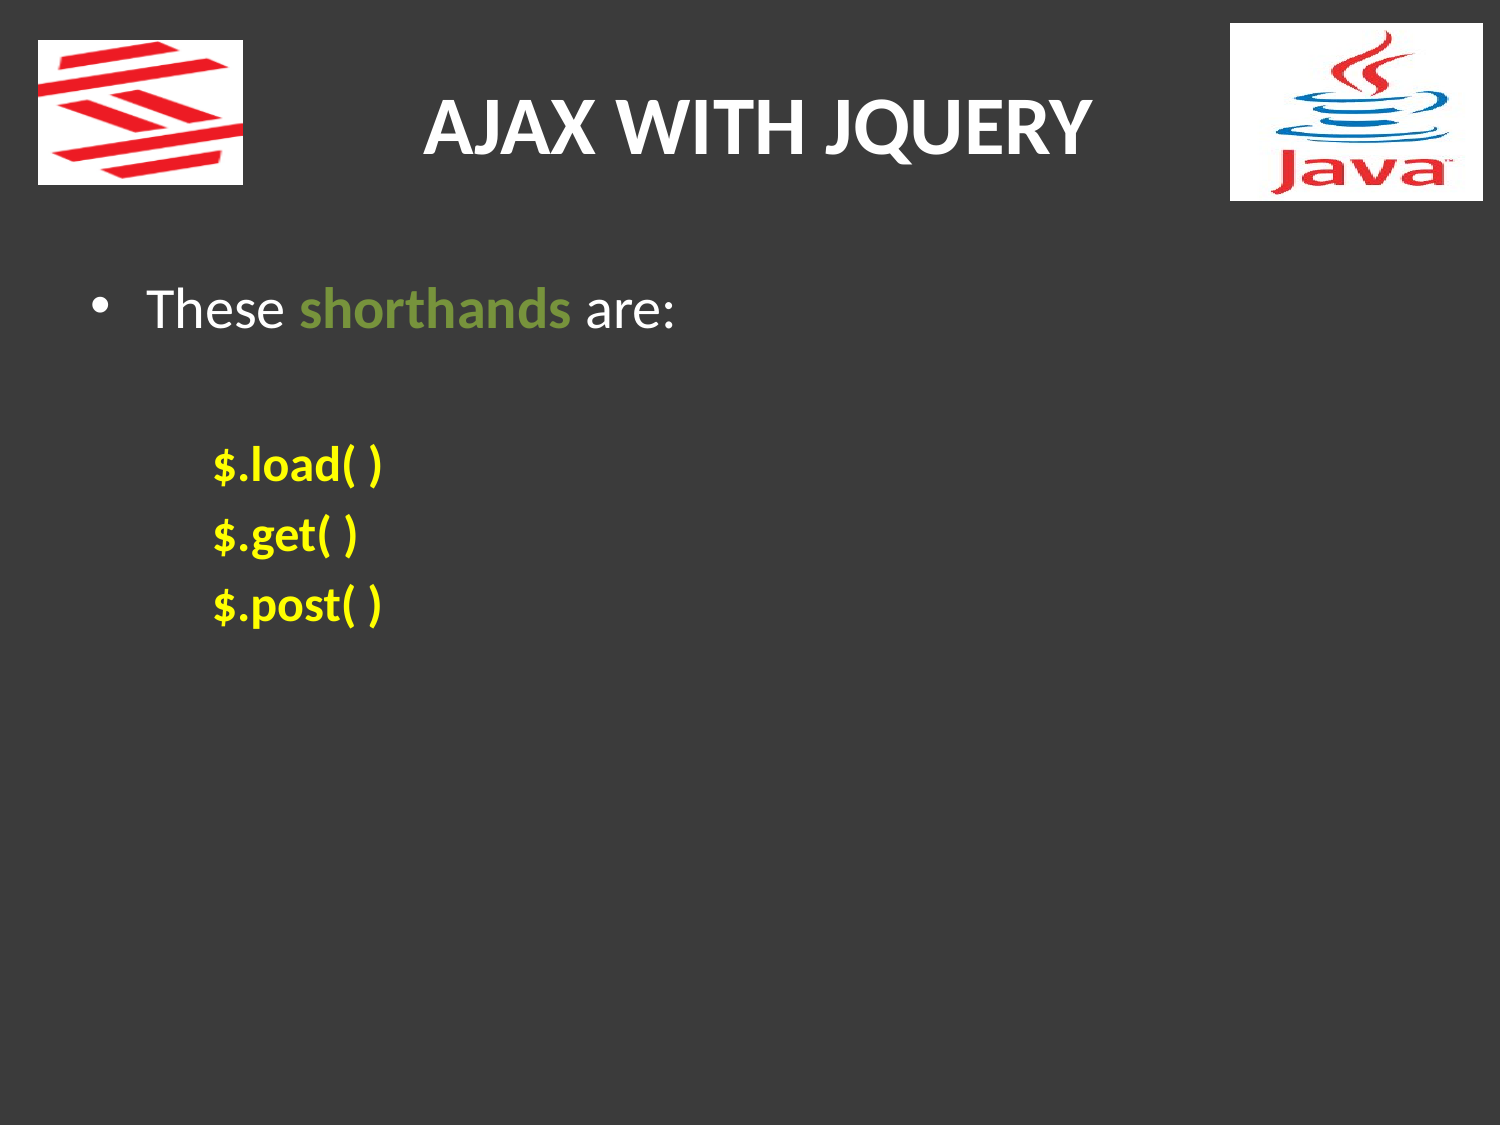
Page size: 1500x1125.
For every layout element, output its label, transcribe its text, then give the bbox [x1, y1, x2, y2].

picture [1230, 23, 1483, 201]
picture [37, 40, 243, 185]
list These shorthands are: $.load( ) $.get( ) $.post( ) [75, 262, 1425, 1005]
title AJAX WITH JQUERY [247, 58, 1225, 184]
